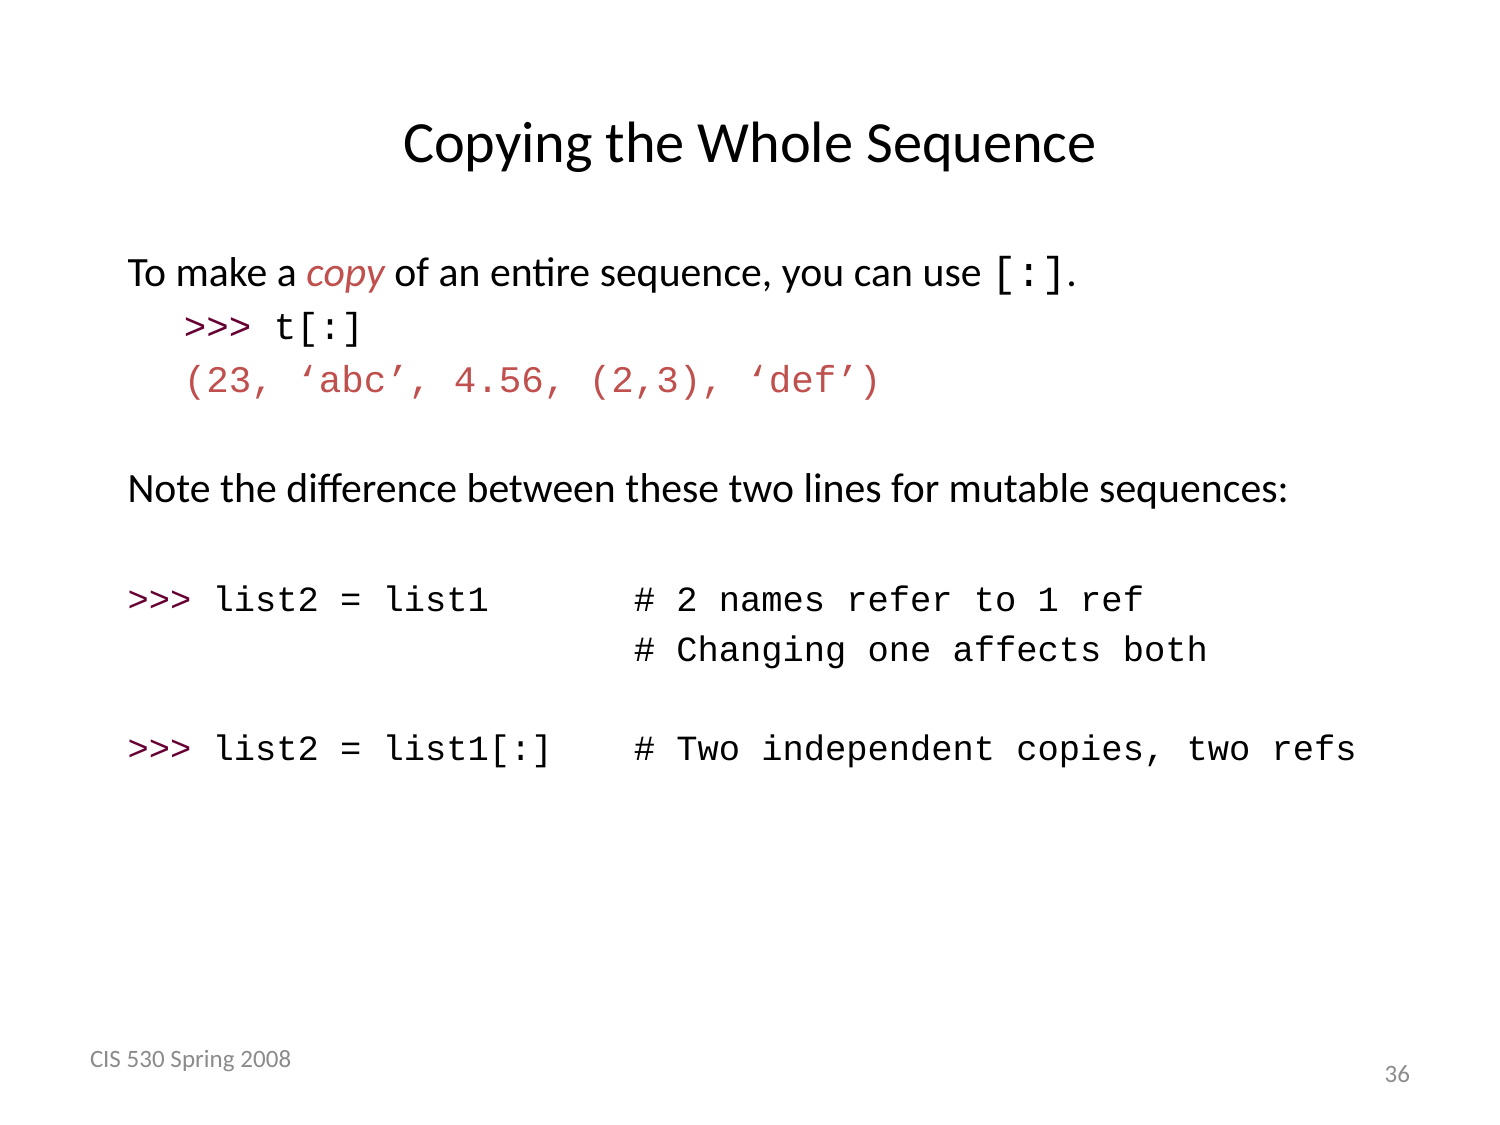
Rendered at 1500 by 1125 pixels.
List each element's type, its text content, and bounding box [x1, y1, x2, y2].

title Copying the Whole Sequence [75, 45, 1425, 233]
list To make a copy of an entire sequence, you can use [:]. >>> t[:] (23, ‘abc’, 4.56, (2,3), ‘def’) Note the difference between these two lines for mutable sequences: >>> list2 = list1 # 2 names refer to 1 ref # Changing one affects both >>> list2 = list1[:] # Two independent copies, two refs [112, 237, 1388, 1000]
slide_number CIS 530 Spring 2008 [75, 1042, 425, 1103]
slide_number 36 [1074, 1042, 1425, 1103]
